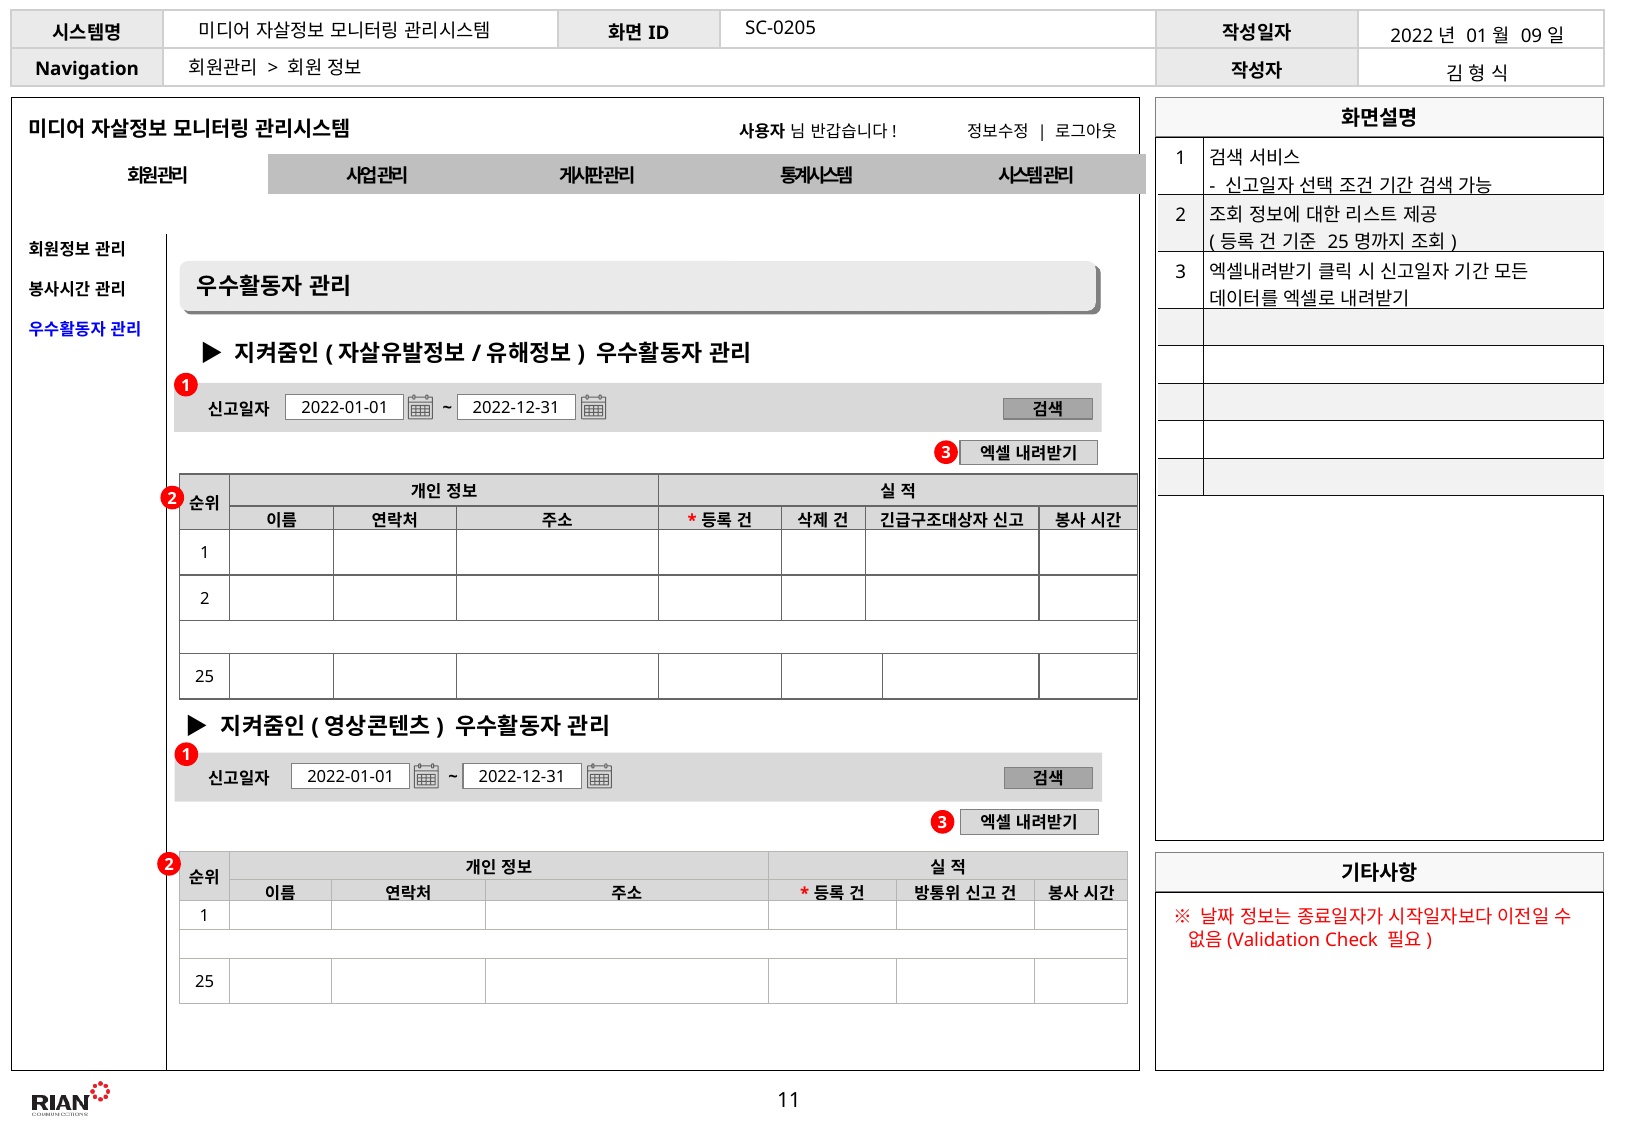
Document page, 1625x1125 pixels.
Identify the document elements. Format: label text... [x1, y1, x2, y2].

table_cell [1204, 459, 1604, 495]
table_cell [230, 901, 331, 929]
table_header 2022년 01월 09일 [1354, 13, 1600, 51]
text_box ※ 날짜 정보는 종료일자가 시작일자보다 이전일 수 없음(Validation Check 필요) [1158, 897, 1601, 957]
table_cell [1204, 309, 1604, 345]
text_box 회원관리 > 회원 정보 [174, 48, 378, 86]
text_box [285, 394, 607, 420]
text_box 2 [157, 855, 161, 873]
table_cell 연락처 [332, 880, 485, 900]
text_box 엑셀 내려받기 [958, 438, 1100, 467]
table_cell [659, 530, 781, 574]
table_cell 연락처 [334, 507, 456, 529]
text_box 1 [174, 742, 199, 767]
table_cell [659, 654, 781, 698]
table_cell [1035, 959, 1127, 1003]
table_cell [1040, 576, 1137, 620]
table_cell [486, 959, 768, 1003]
table_cell 1 [180, 530, 229, 574]
table_cell 방통위 신고 건 [897, 880, 1034, 900]
table_cell [230, 530, 333, 574]
table_cell *등록 건 [659, 507, 781, 529]
table_cell 3 [1158, 252, 1203, 308]
text_box 3 [930, 810, 955, 834]
table_cell [1204, 421, 1604, 458]
picture [32, 1081, 110, 1116]
table_cell [782, 576, 865, 620]
text_box 2 [171, 852, 181, 876]
text_box 미디어 자살정보 모니터링 관리시스템 [184, 10, 506, 49]
table_cell [1158, 384, 1203, 420]
table_cell 엑셀내려받기 클릭 시 신고일자 기간 모든 데이터를 엑셀로 내려받기 [1204, 252, 1604, 308]
table_cell [230, 959, 331, 1003]
table_header 개인 정보 [230, 475, 658, 505]
table_cell [334, 576, 456, 620]
table_cell [332, 959, 485, 1003]
table_cell [180, 621, 1137, 653]
text_box [172, 750, 1104, 804]
text_box ▶ 지켜줌인(자살유발정보/유해정보) 우수활동자 관리 [185, 331, 767, 374]
table_cell 2 [1158, 195, 1203, 251]
table_header 실 적 [769, 852, 1127, 879]
table_cell [1204, 346, 1604, 383]
text_box 검색 [1002, 766, 1095, 791]
text_box SC-0205 [730, 8, 832, 46]
table_cell 봉사 시간 [1035, 880, 1127, 900]
table_cell 25 [180, 654, 229, 698]
table_header 순위 [180, 852, 229, 900]
table_cell [866, 530, 1038, 574]
text_box ▶ 지켜줌인(영상콘텐츠) 우수활동자 관리 [171, 704, 626, 747]
table_header 1 [1158, 137, 1203, 194]
table_header 개인 정보 [230, 852, 768, 879]
text_box 1 [174, 372, 198, 397]
table_cell [457, 530, 658, 574]
table_cell 이름 [230, 507, 333, 529]
table_cell [866, 576, 1038, 620]
table_cell [334, 530, 456, 574]
table_cell [1158, 346, 1203, 383]
text_box 엑셀 내려받기 [958, 808, 1100, 836]
table_cell [334, 654, 456, 698]
table_cell [1040, 654, 1137, 698]
table_cell [769, 959, 896, 1003]
text_box 2 [171, 485, 185, 510]
table_cell [230, 576, 333, 620]
table_cell [457, 576, 658, 620]
table_cell [1158, 459, 1203, 495]
table_cell [769, 901, 896, 929]
table_cell 봉사 시간 [1040, 507, 1137, 529]
table_cell 이름 [230, 880, 331, 900]
table_header 검색 서비스 - 신고일자 선택 조건 기간 검색 가능 [1204, 137, 1604, 194]
table_cell [782, 530, 865, 574]
table_cell 1 [180, 901, 229, 929]
table_cell [1040, 530, 1137, 574]
table_cell 주소 [457, 507, 658, 529]
table_cell [457, 654, 658, 698]
text_box 검색 [1002, 396, 1094, 421]
table_cell [486, 901, 768, 929]
table_cell *등록 건 [769, 880, 896, 900]
table_cell [1158, 421, 1203, 458]
table_header 사업 관리 [268, 154, 487, 194]
table_header 게시판 관리 [487, 154, 707, 194]
text_box 우수활동자 관리 [179, 260, 1096, 311]
table_header 순위 [180, 475, 229, 529]
table_header 통계시스템 [707, 154, 927, 194]
table_header 시스템 관리 [927, 154, 1146, 194]
table_cell 긴급구조대상자 신고 [866, 507, 1038, 529]
table_cell [1158, 309, 1203, 345]
table_cell [1035, 901, 1127, 929]
table_cell 김 형 식 [1354, 51, 1600, 89]
table_header 실 적 [659, 475, 1137, 505]
table_header 회원 관리 [48, 154, 268, 194]
table_cell 주소 [486, 880, 768, 900]
table_cell [897, 959, 1034, 1003]
table_cell [897, 901, 1034, 929]
table_cell [1204, 384, 1604, 420]
text_box 신고일자 [193, 760, 286, 796]
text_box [291, 763, 613, 789]
table_cell [230, 654, 333, 698]
table_cell [883, 654, 1038, 698]
text_box 정보수정 | 로그아웃 [946, 113, 1139, 149]
text_box 미디어 자살정보 모니터링 관리시스템 [23, 108, 600, 148]
table_cell [180, 930, 1127, 958]
table_cell 25 [180, 959, 229, 1003]
text_box 회원정보 관리 봉사시간 관리 우수활동자 관리 [9, 211, 168, 386]
text_box 신고일자 [193, 391, 285, 426]
table_cell 조회 정보에 대한 리스트 제공 (등록 건 기준 25명까지 조회) [1204, 195, 1604, 251]
table_cell [659, 576, 781, 620]
text_box 사용자 님 반갑습니다! [733, 113, 943, 149]
text_box [172, 381, 1104, 434]
table_cell 삭제 건 [782, 507, 865, 529]
text_box 3 [934, 440, 958, 465]
table_cell [332, 901, 485, 929]
table_cell 2 [180, 576, 229, 620]
table_cell [782, 654, 882, 698]
